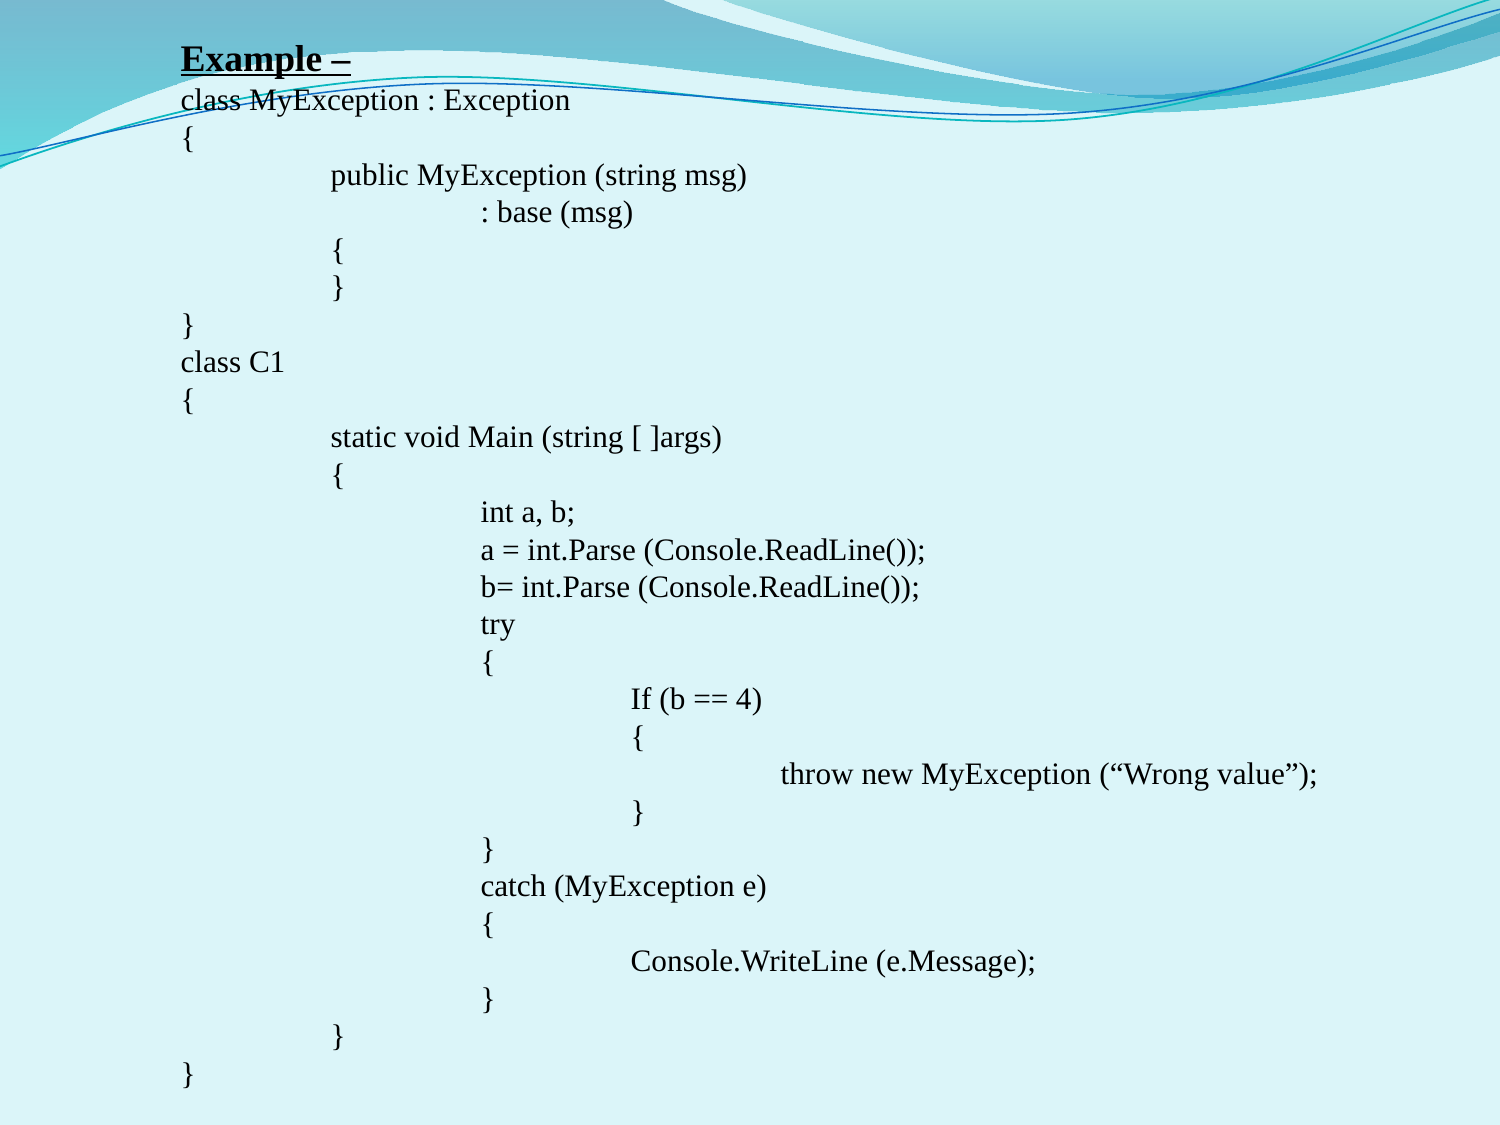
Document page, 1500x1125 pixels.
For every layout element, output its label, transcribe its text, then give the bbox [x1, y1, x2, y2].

text_box Example – class MyException : Exception { public MyException (string msg) : base (msg) { } } class C1 { static void Main (string [ ]args) { int a, b; a = int.Parse (Console.ReadLine()); b= int.Parse (Console.ReadLine()); try { If (b == 4) { throw new MyException (“Wrong value”); } } catch (MyException e) { Console.WriteLine (e.Message); } } } [165, 26, 1334, 1098]
